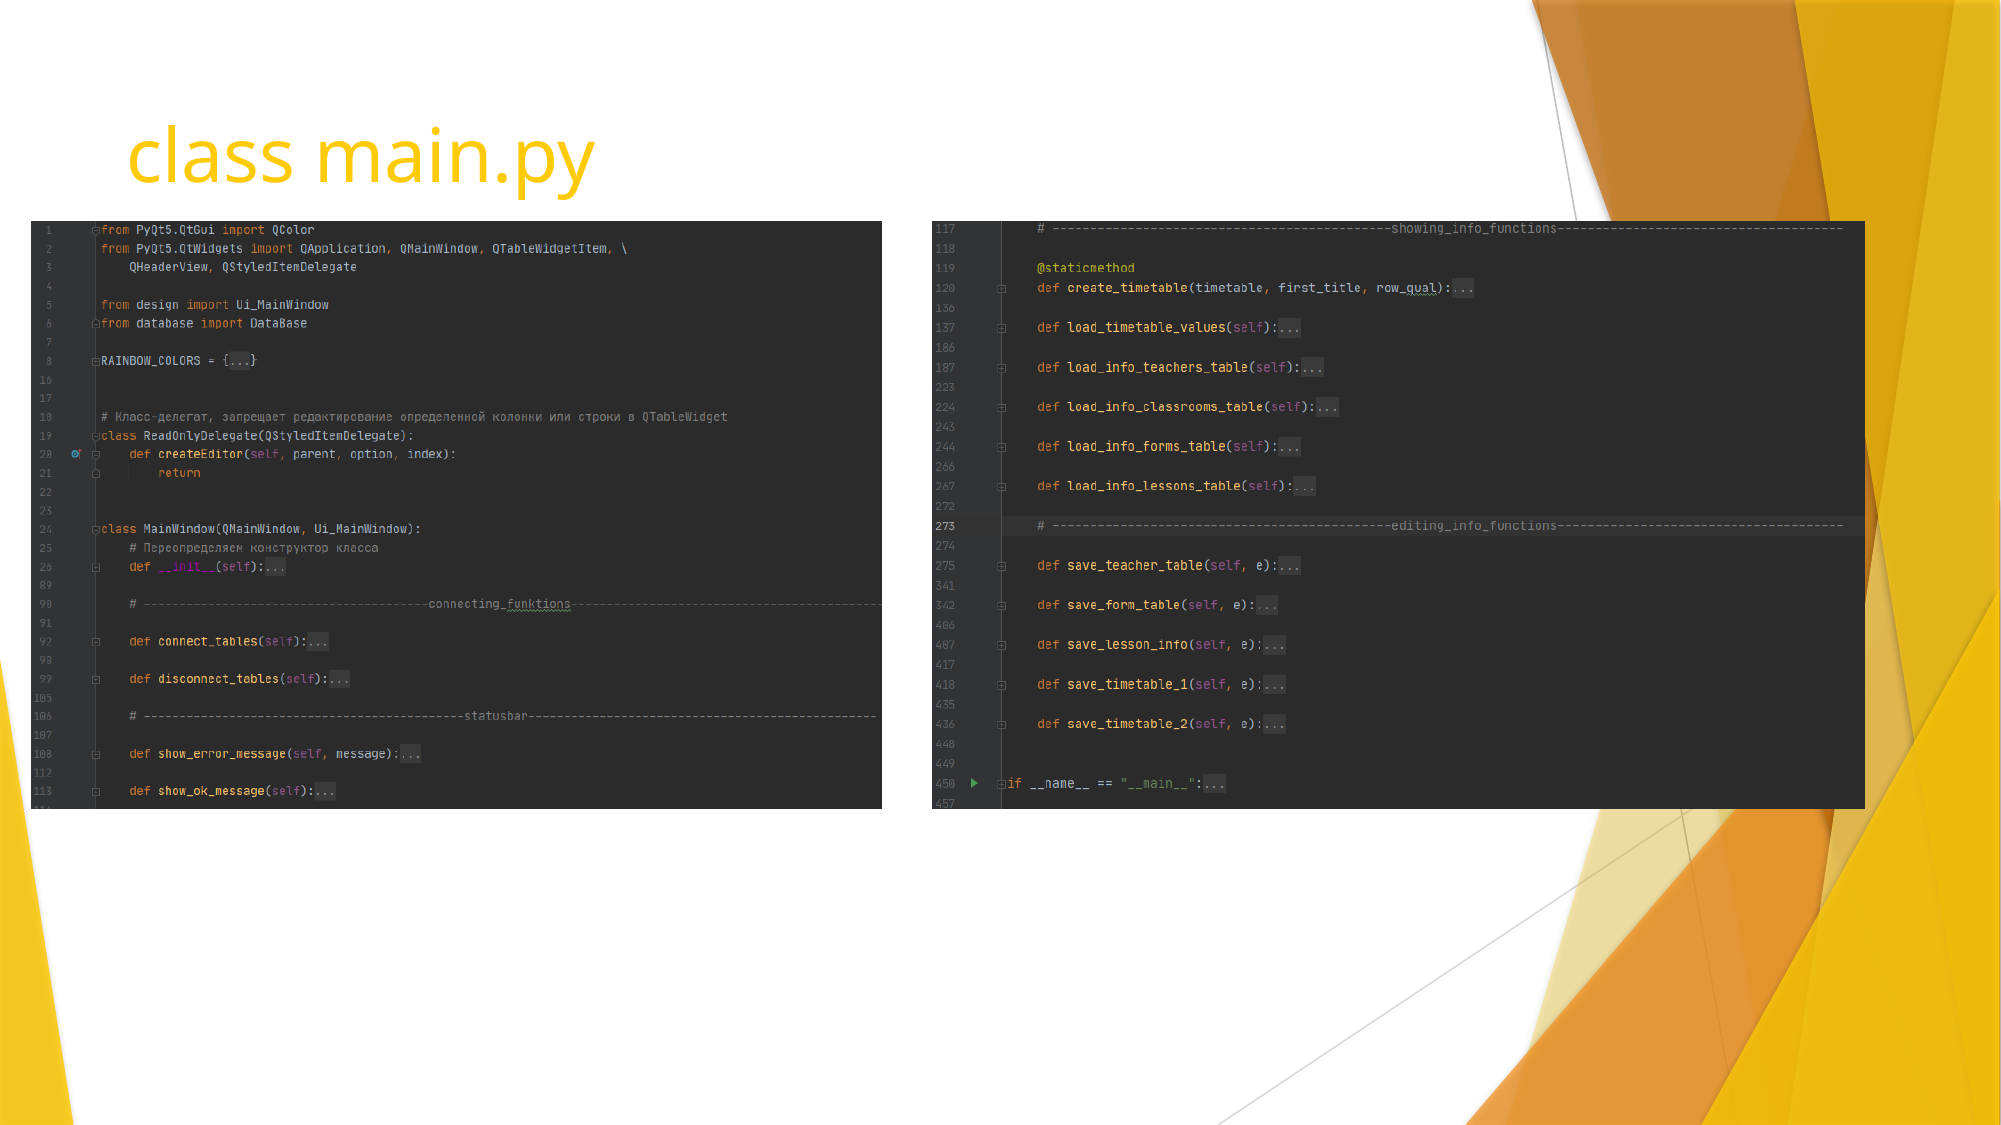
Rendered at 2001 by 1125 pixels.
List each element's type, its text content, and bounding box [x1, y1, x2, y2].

picture [932, 221, 1866, 809]
title class main.py [111, 99, 1522, 317]
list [31, 221, 883, 809]
